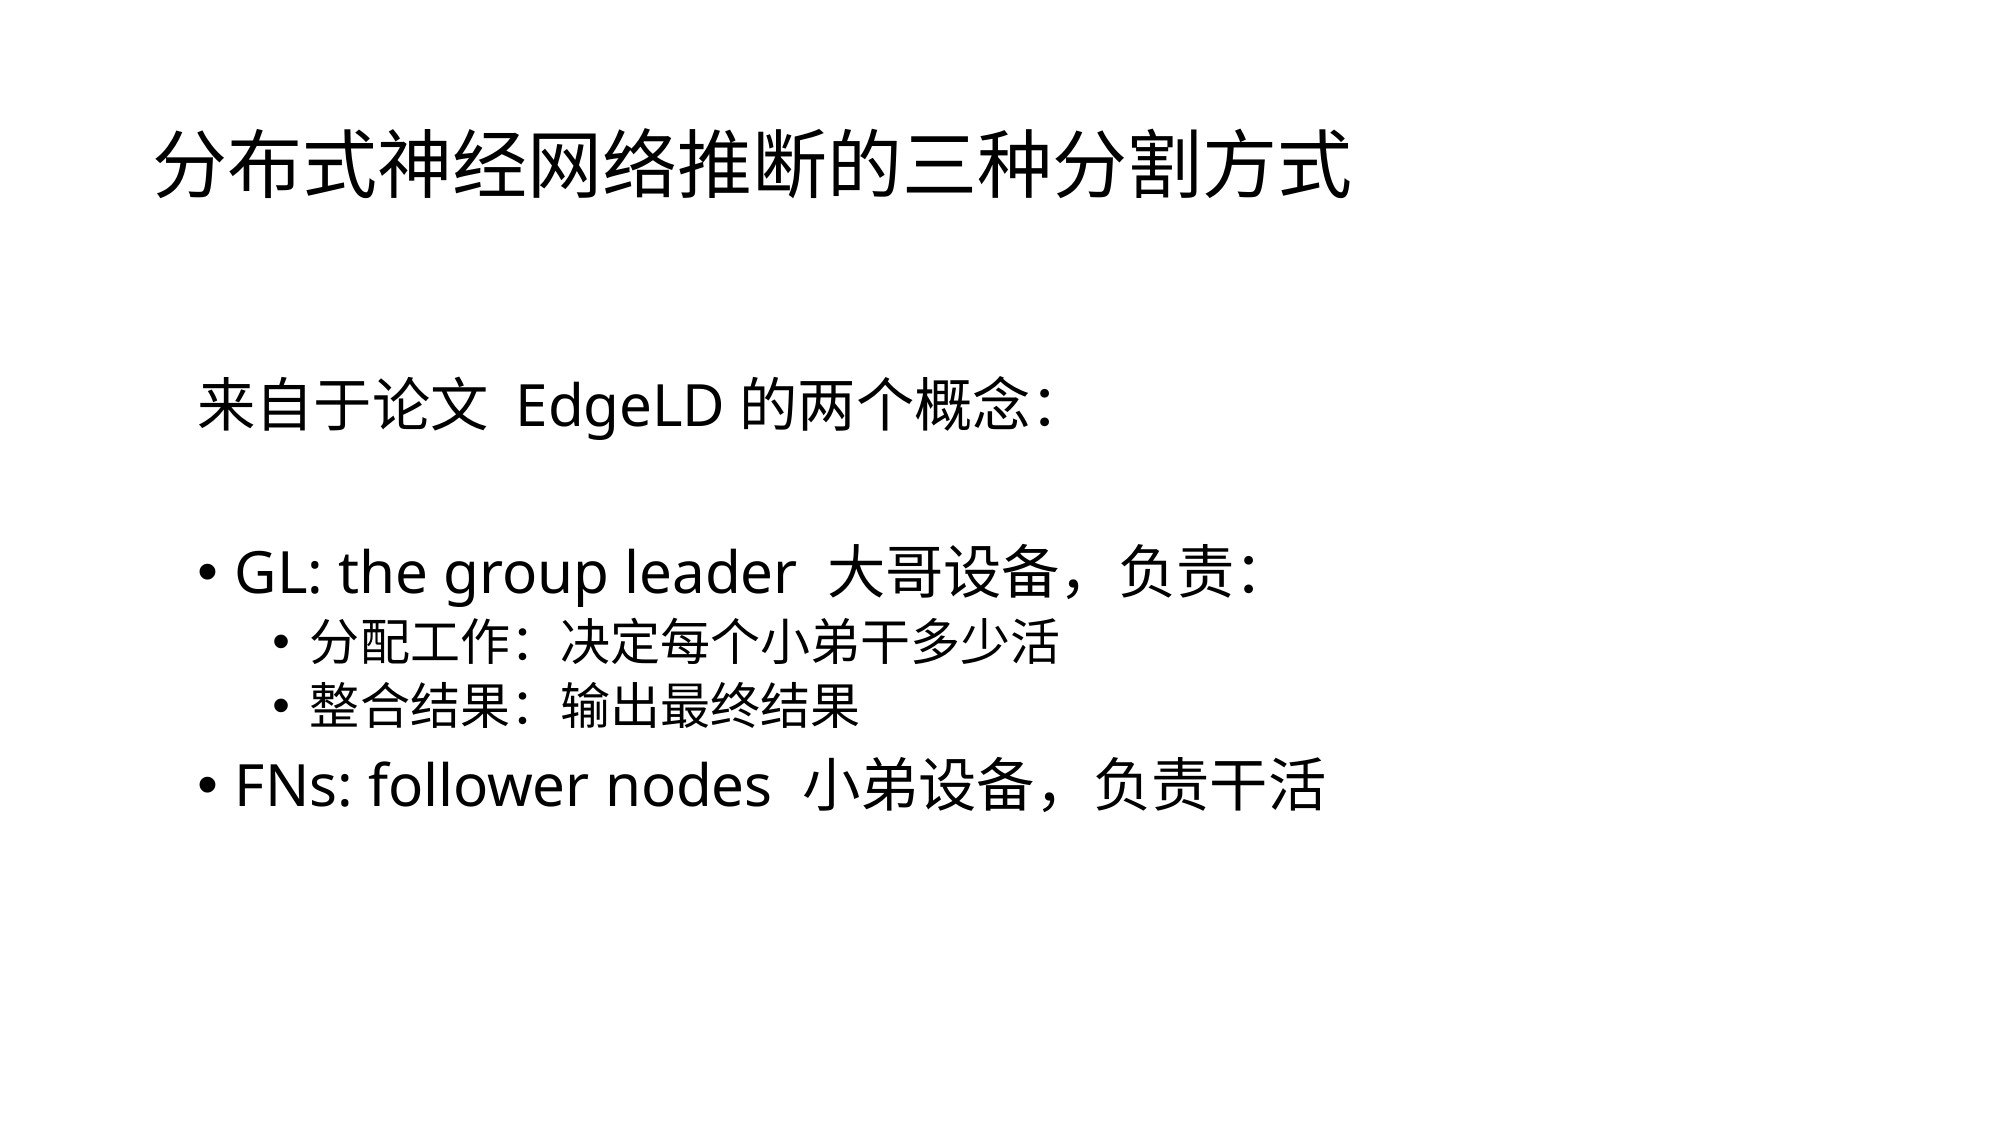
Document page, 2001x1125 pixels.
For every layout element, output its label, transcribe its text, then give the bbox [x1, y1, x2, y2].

text_box 来自于论文 EdgeLD的两个概念： GL: the group leader 大哥设备，负责： 分配工作：决定每个小弟干多少活 整合结果：输出最终结果 FNs: follower nodes 小弟设备，负责干活 [182, 368, 1908, 970]
title 分布式神经网络推断的三种分割方式 [137, 59, 1863, 278]
